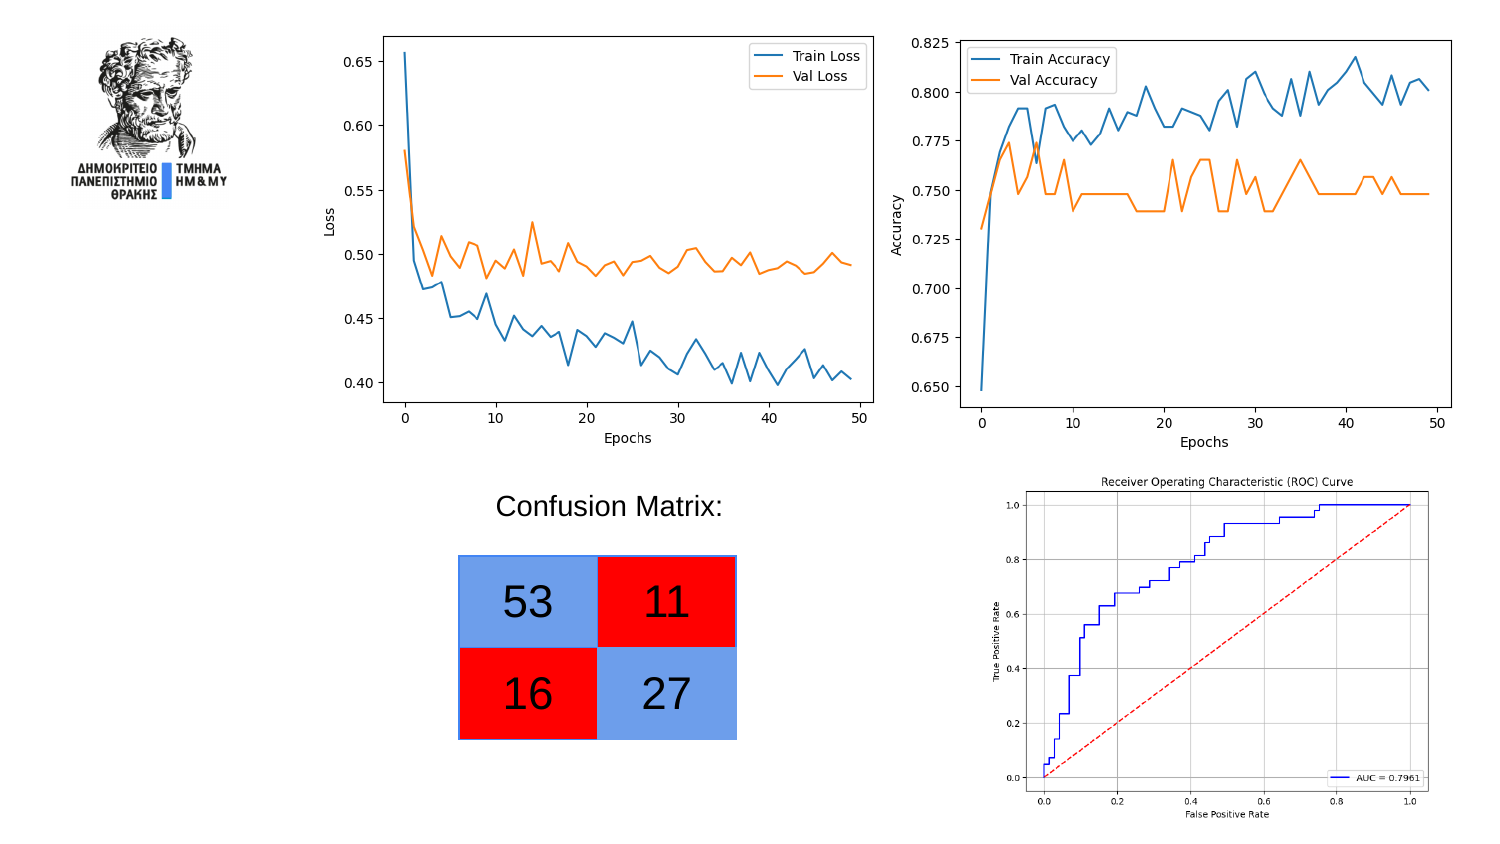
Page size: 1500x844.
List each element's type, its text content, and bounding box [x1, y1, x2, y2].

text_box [66, 23, 229, 209]
picture [313, 27, 1459, 459]
picture [985, 470, 1435, 826]
table_header 11 [598, 557, 735, 647]
table_cell 27 [598, 648, 735, 739]
text_box Confusion Matrix: [363, 471, 856, 538]
table_cell 16 [460, 648, 597, 739]
table_header 53 [460, 557, 597, 647]
